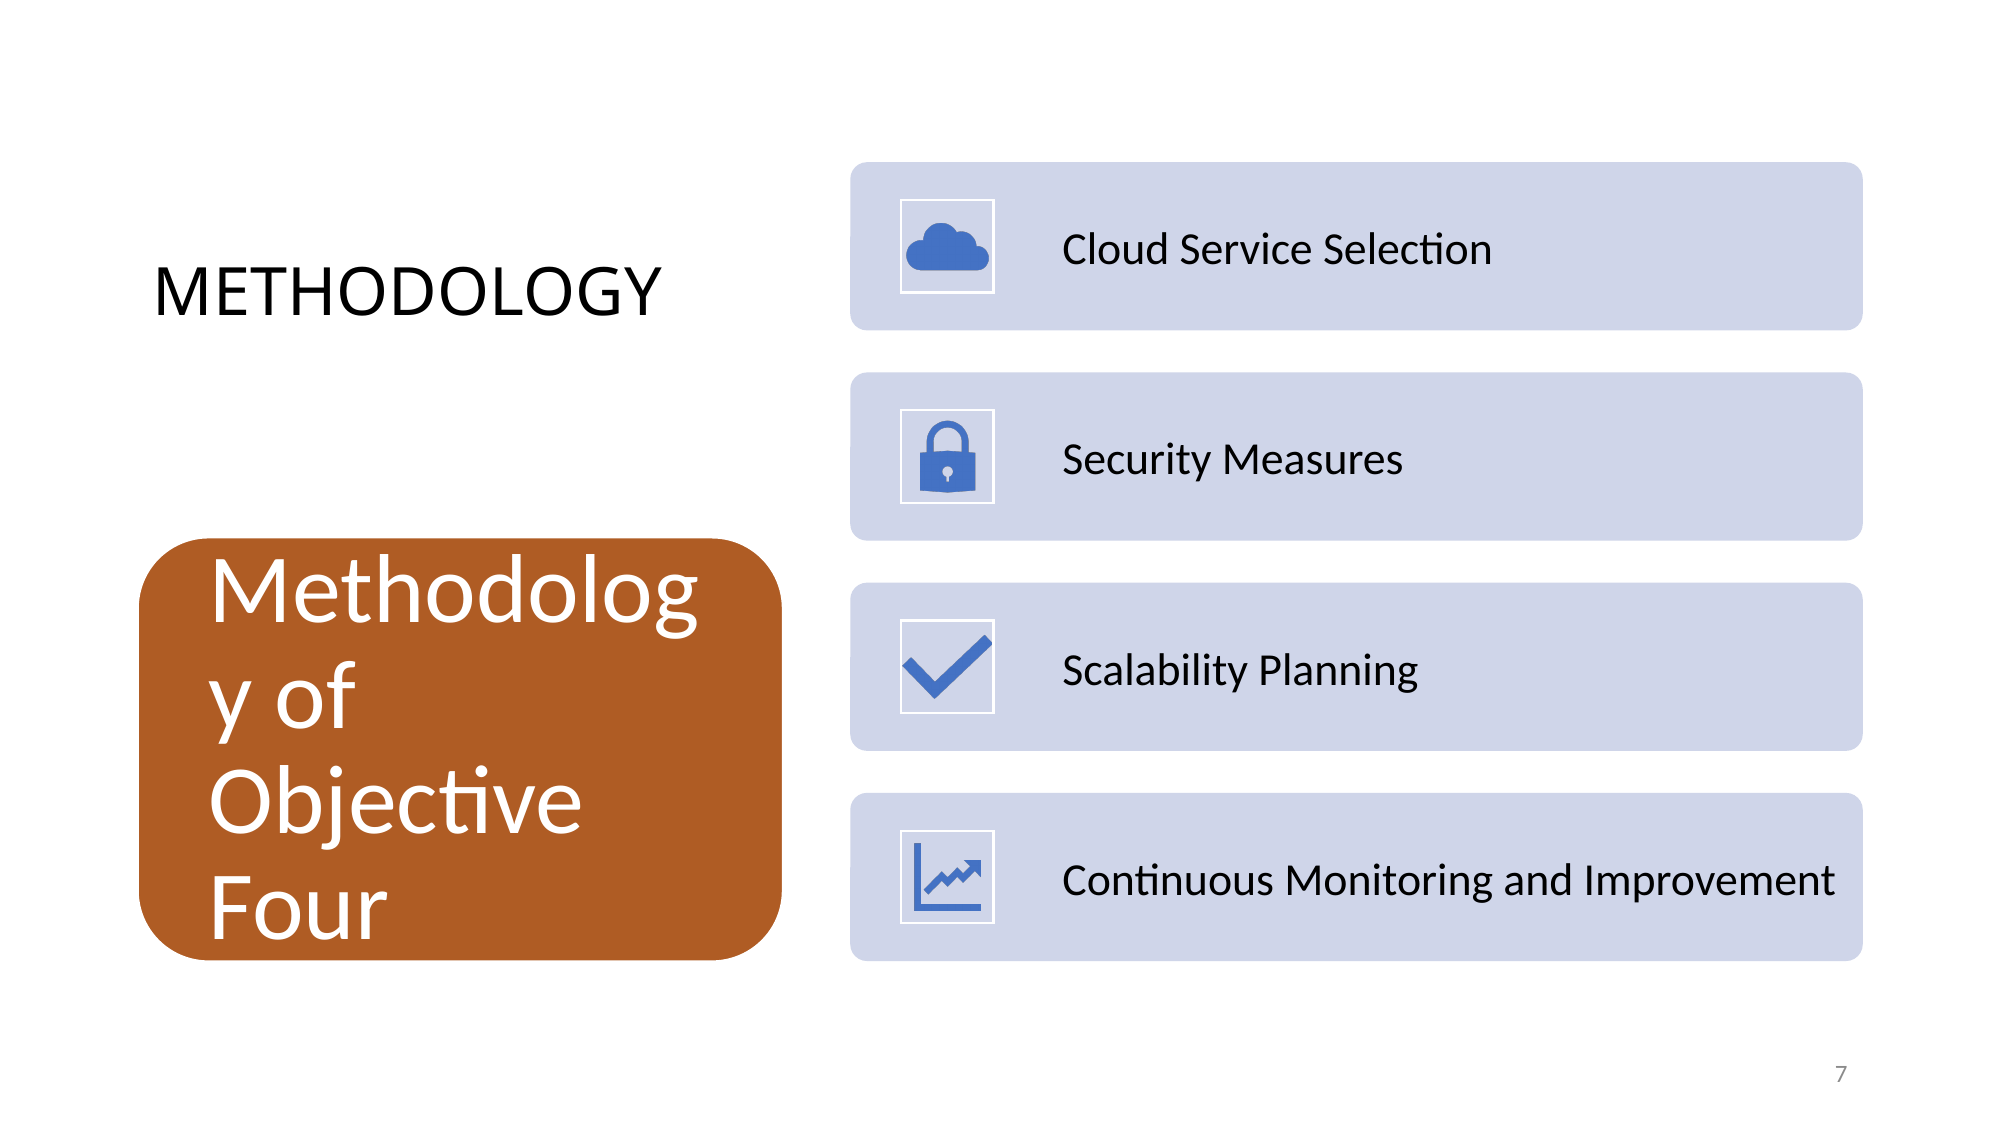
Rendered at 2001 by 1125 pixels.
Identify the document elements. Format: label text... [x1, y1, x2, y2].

title METHODOLOGY [137, 75, 783, 337]
slide_number 7 [1412, 1042, 1863, 1103]
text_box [137, 337, 783, 963]
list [850, 161, 1863, 962]
